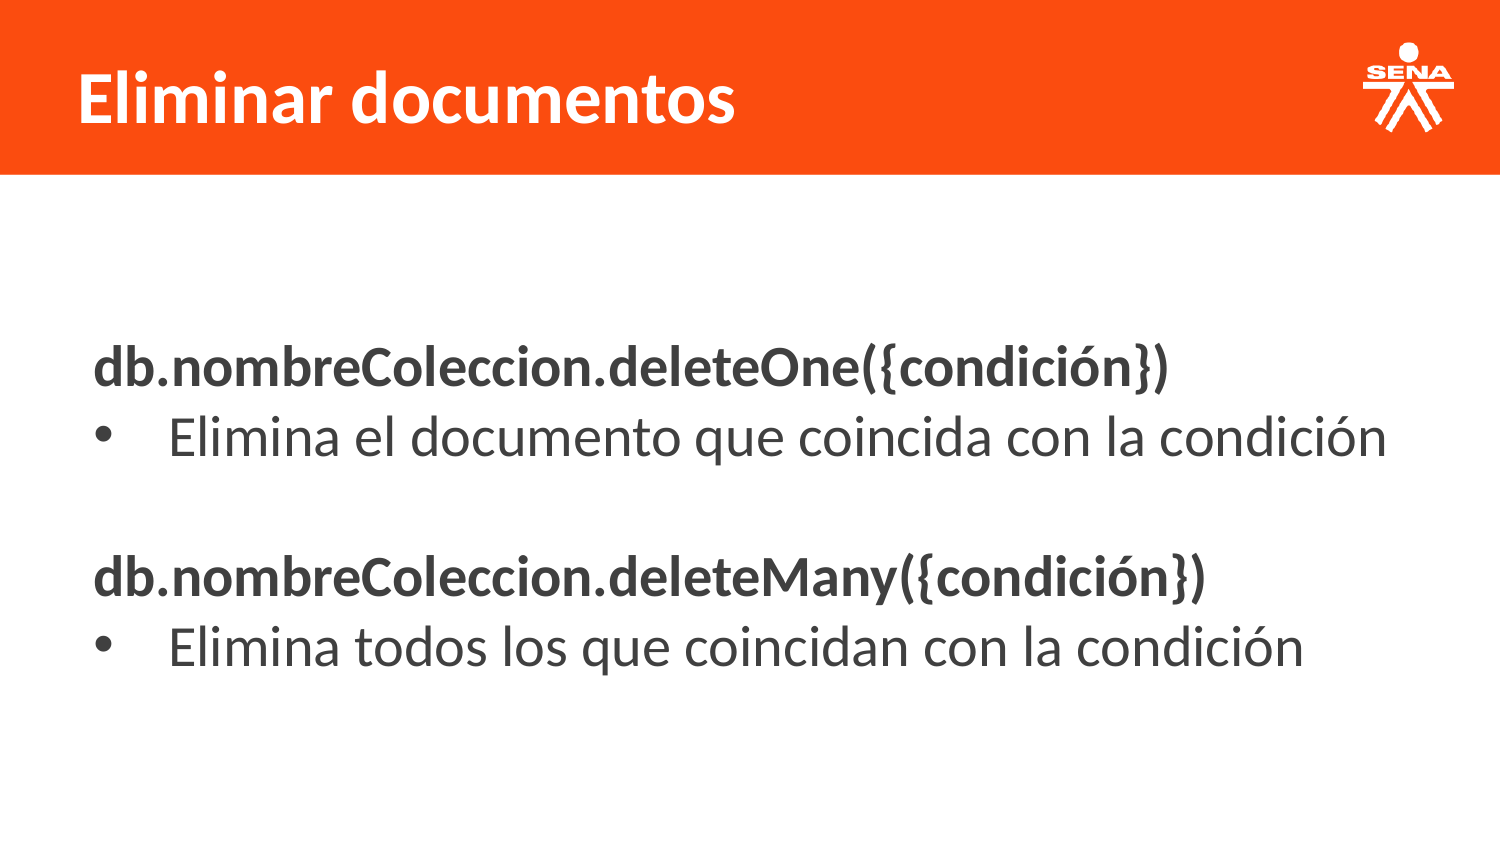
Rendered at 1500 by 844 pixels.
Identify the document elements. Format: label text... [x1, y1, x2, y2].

picture [0, 0, 1500, 844]
text_box Eliminar documentos [62, 40, 1171, 146]
text_box db.nombreColeccion.deleteOne({condición}) Elimina el documento que coincida con la condición db.nombreColeccion.deleteMany({condición}) Elimina todos los que coincidan con la condición [78, 320, 1410, 686]
